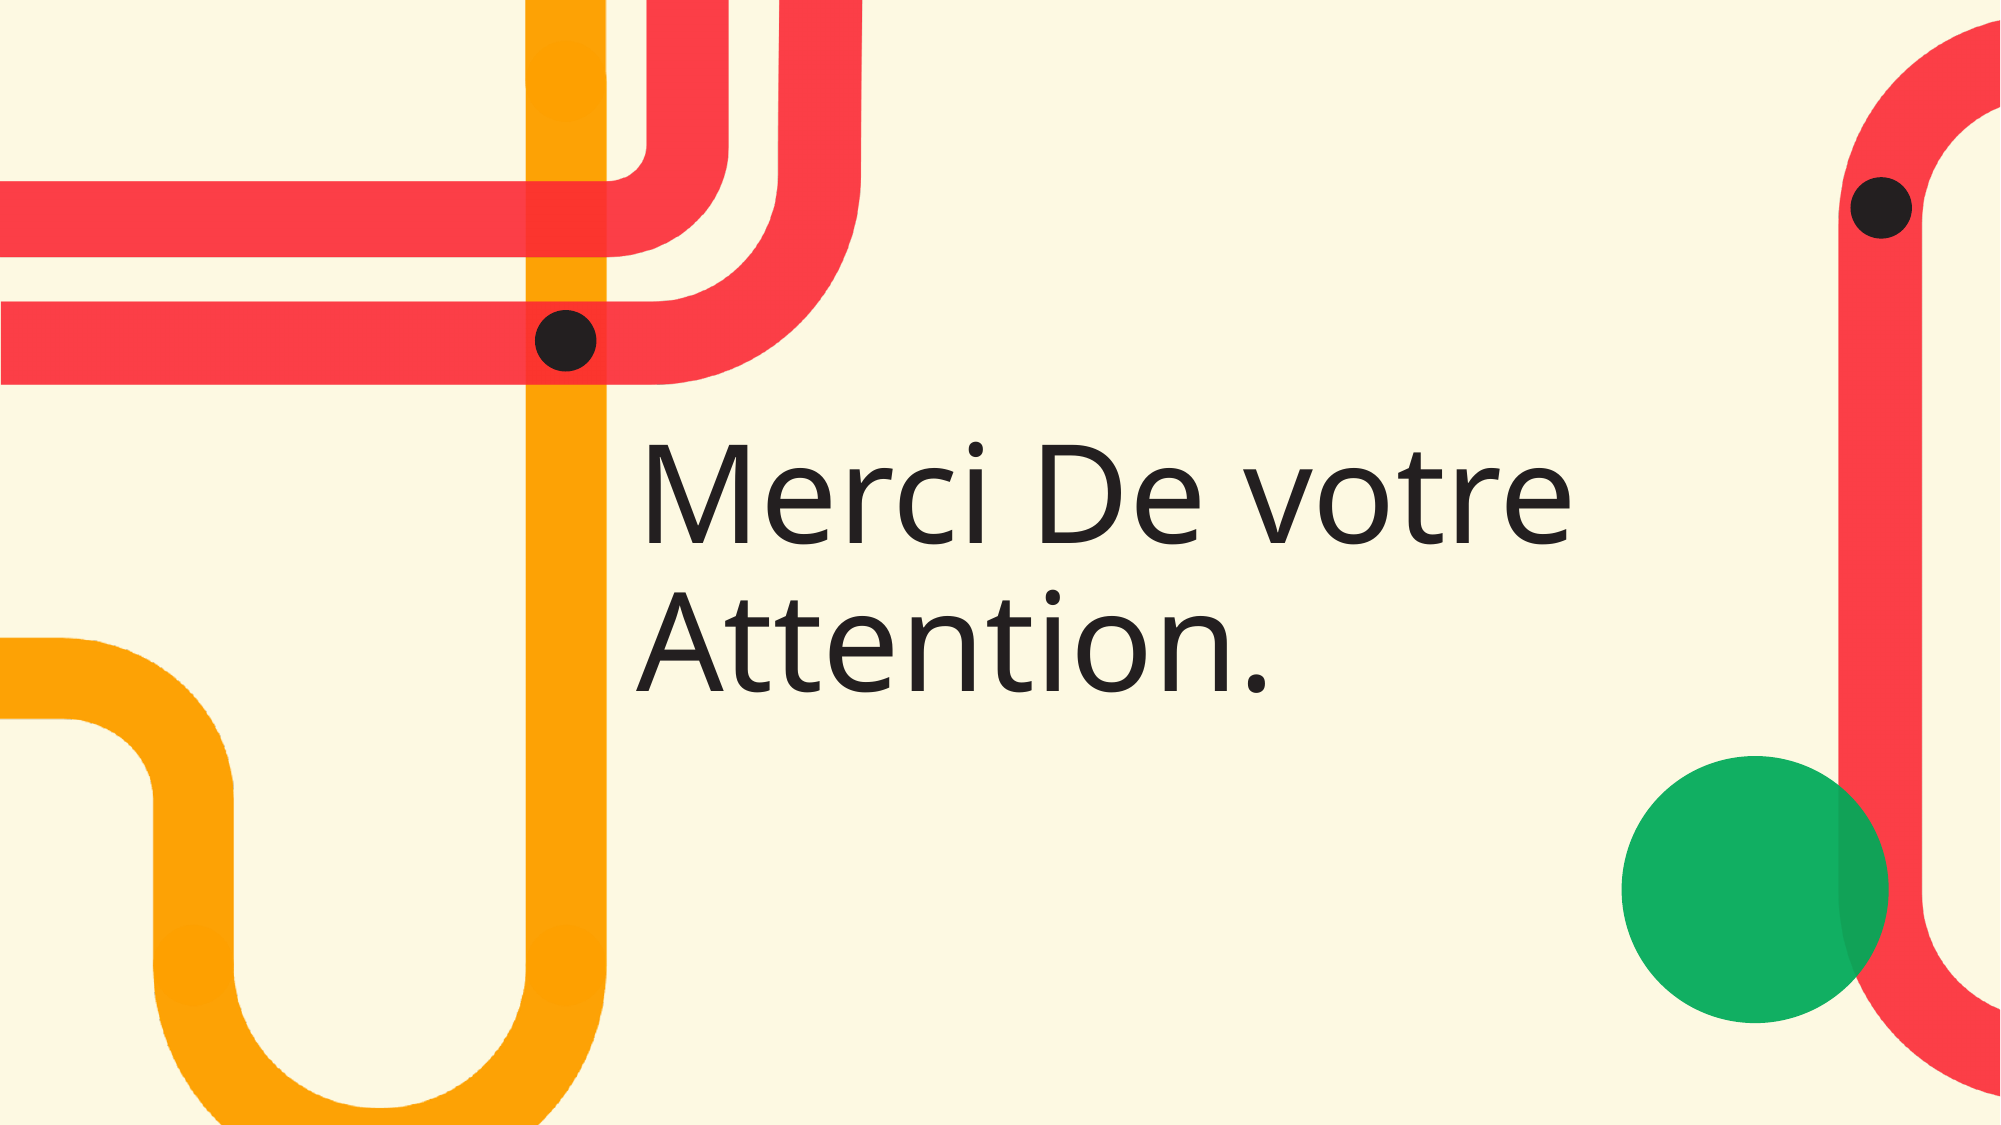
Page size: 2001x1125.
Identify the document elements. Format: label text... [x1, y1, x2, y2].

picture [1838, 0, 2001, 1103]
title Merci De votre Attention. [621, 395, 1782, 730]
picture [0, 0, 876, 1125]
